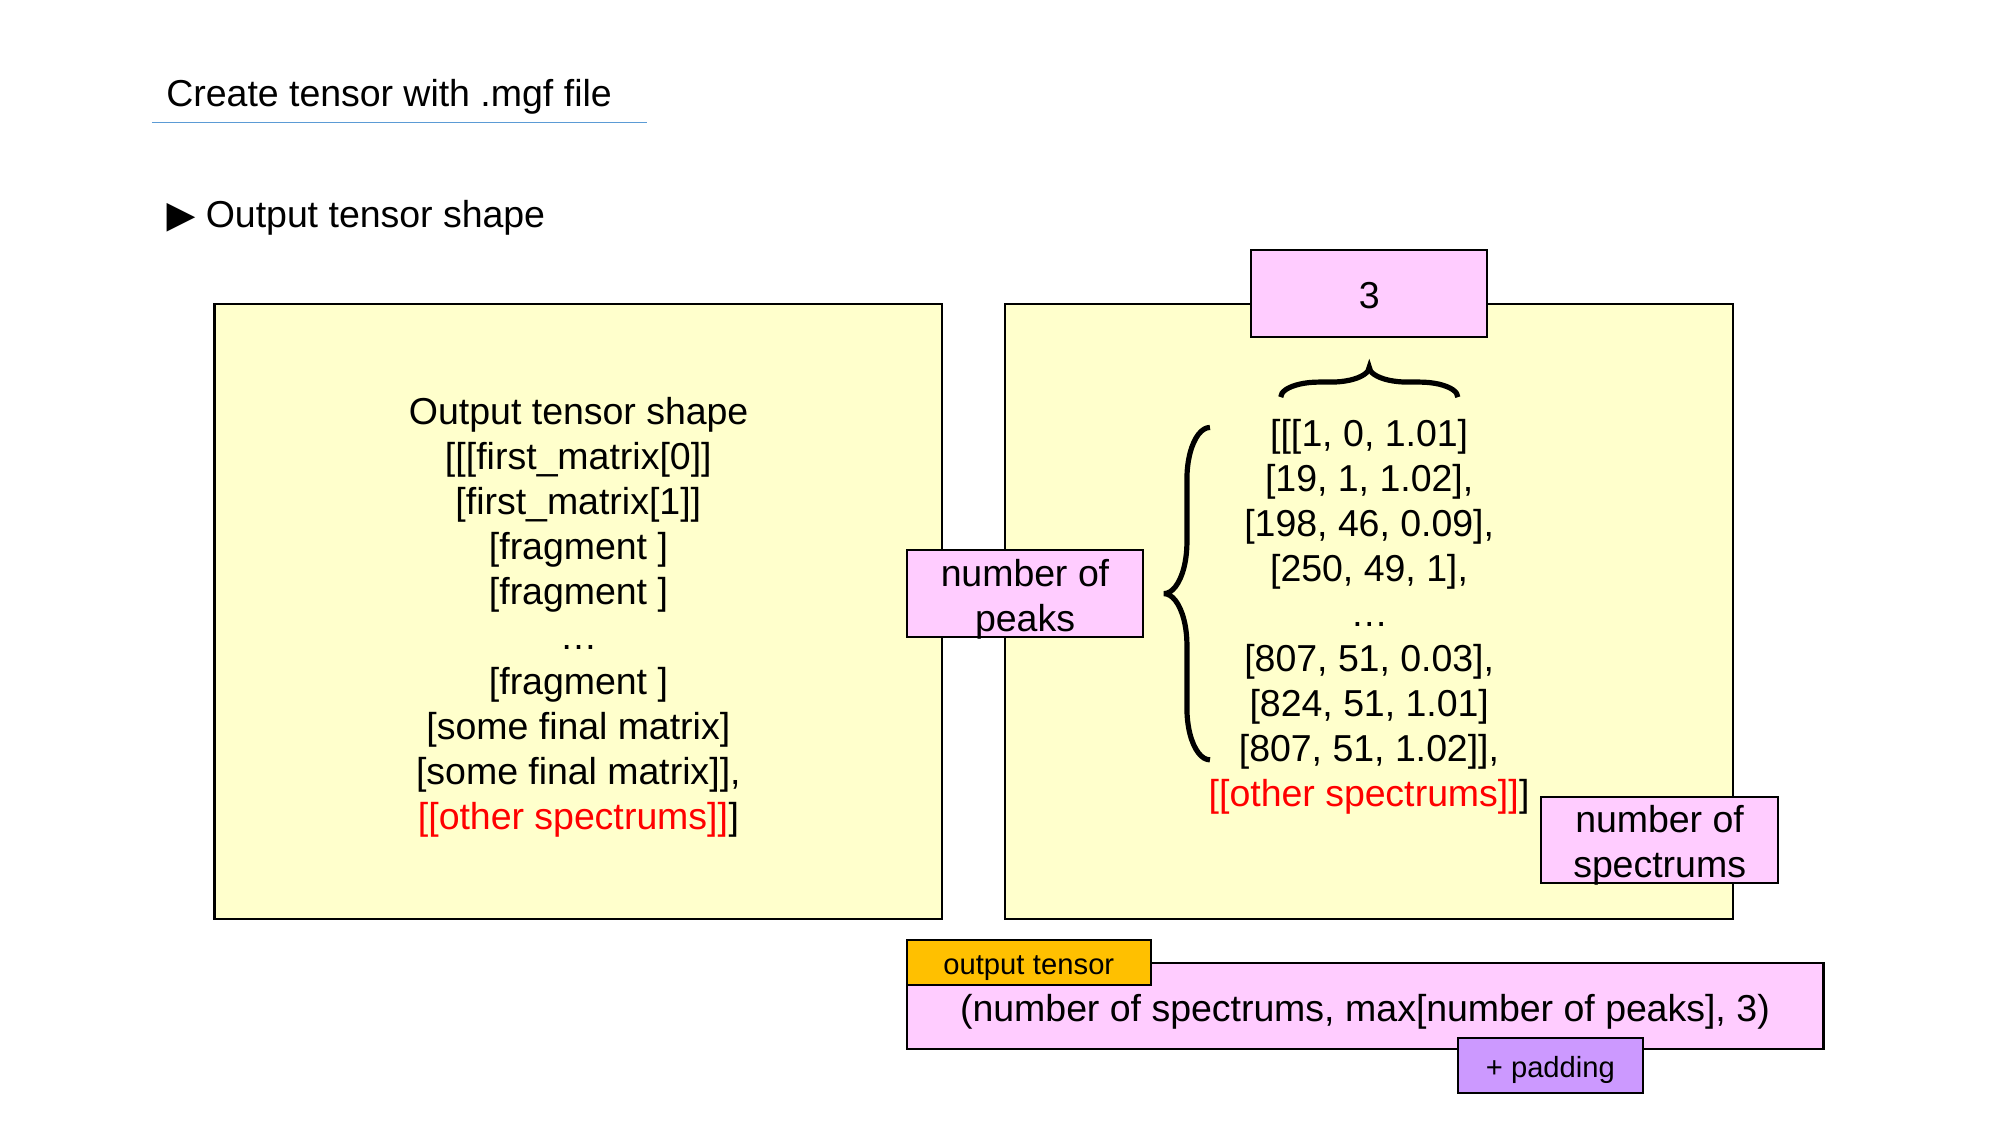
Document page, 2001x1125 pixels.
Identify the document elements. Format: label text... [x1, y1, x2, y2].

text_box ▶ Output tensor shape [151, 183, 1437, 243]
text_box [1163, 426, 1211, 761]
text_box (number of spectrums, max[number of peaks], 3) [906, 962, 1825, 1050]
text_box number of peaks [906, 549, 1144, 638]
text_box 3 [1250, 249, 1488, 338]
text_box output tensor [906, 939, 1152, 986]
text_box [[[1, 0, 1.01] [19, 1, 1.02], [198, 46, 0.09], [250, 49, 1], … [807, 51, 0.03], [824, 51, 1.01] [807, 51, 1.02]], [[other spectrums]]] [1004, 303, 1734, 920]
text_box Create tensor with .mgf file [151, 61, 1006, 122]
text_box number of spectrums [1540, 796, 1779, 884]
text_box + padding [1457, 1037, 1644, 1094]
text_box [1280, 365, 1459, 398]
